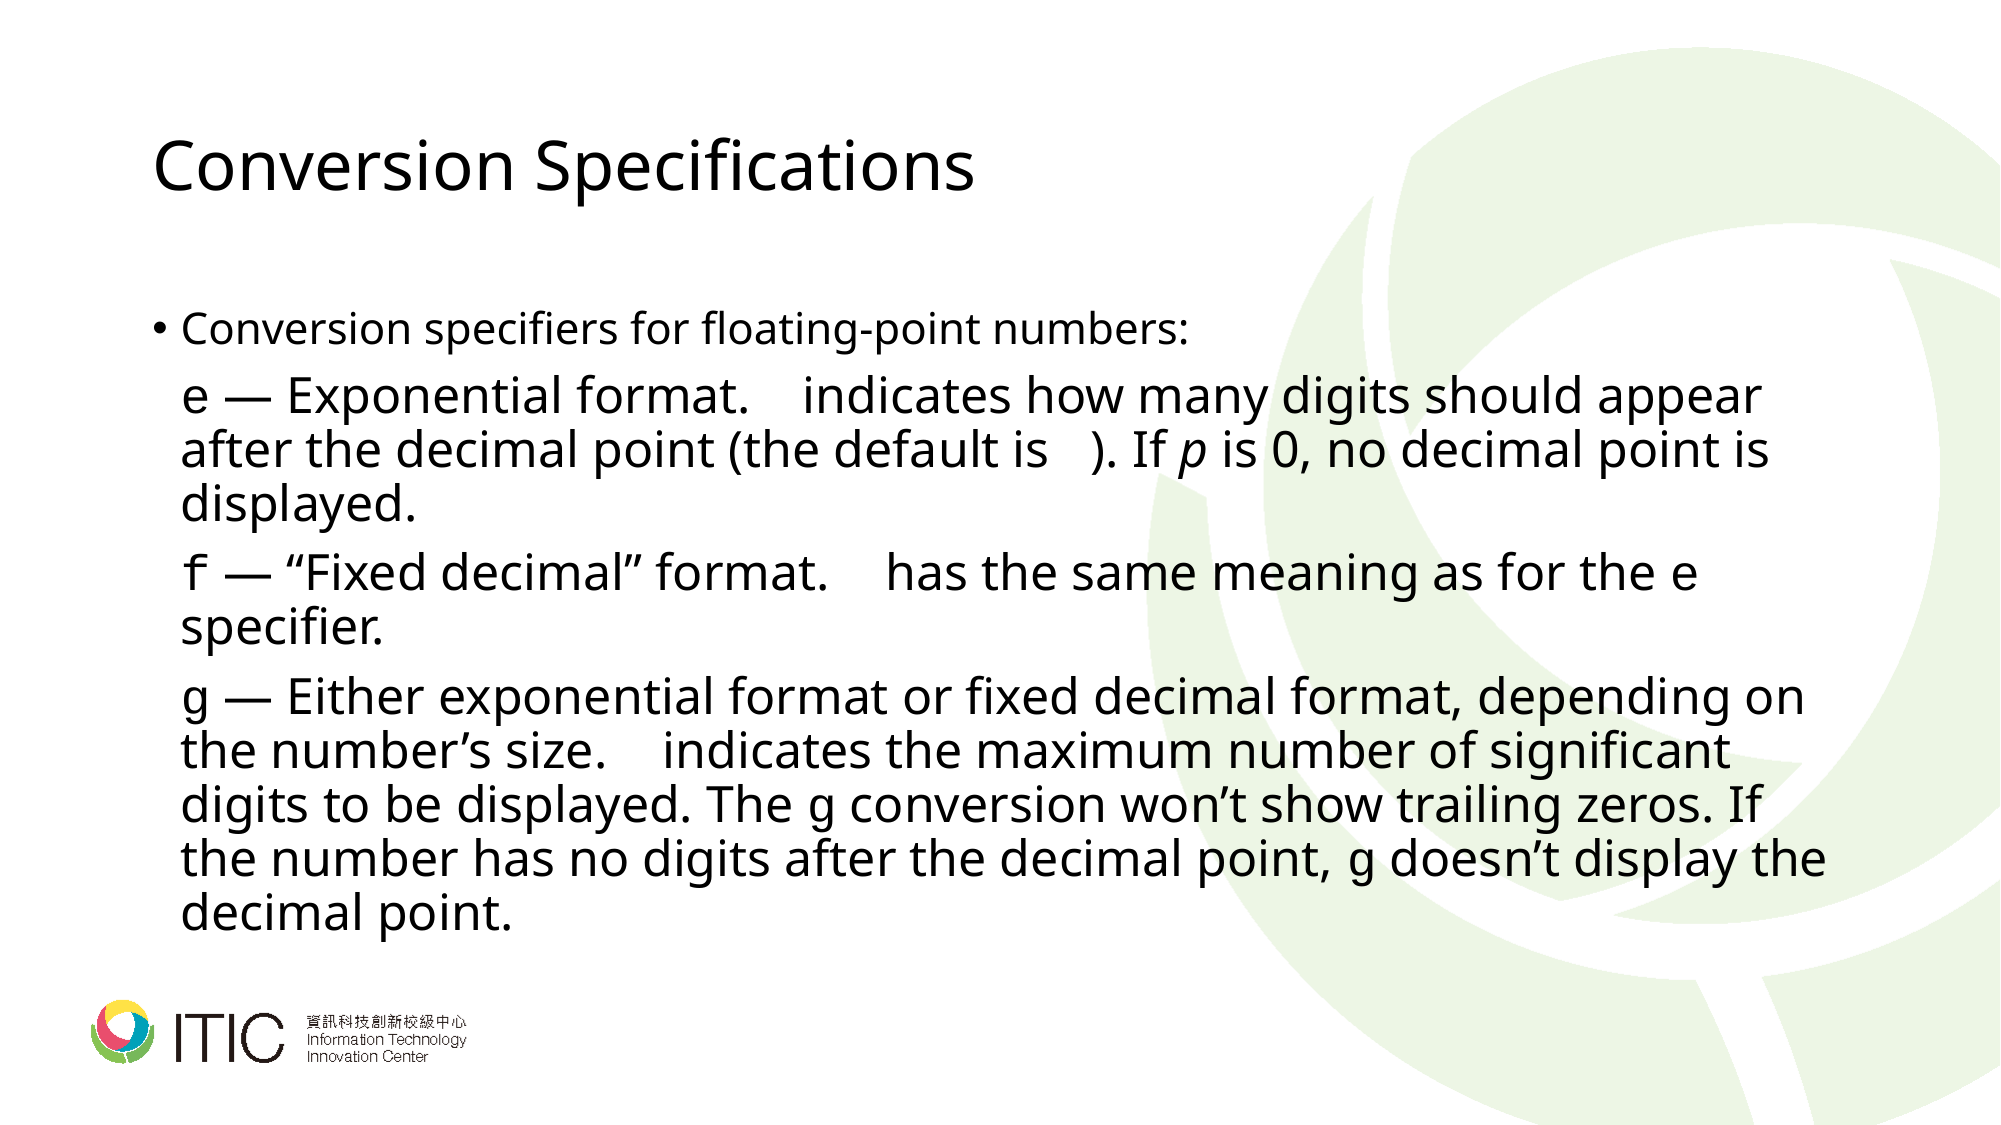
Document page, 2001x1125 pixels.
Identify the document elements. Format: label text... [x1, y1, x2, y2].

title Conversion Specifications [137, 59, 1863, 278]
picture [0, 0, 2001, 1125]
list Conversion specifiers for floating-point numbers: e — Exponential format. e indicates how many digits should appear after the decimal point (the default is 6). If p is 0, no decimal point is displayed. f — “Fixed decimal” format. f has the same meaning as for the e specifier. g — Either exponential format or fixed decimal format, depending on the number’s size. g indicates the maximum number of significant digits to be displayed. The g conversion won’t show trailing zeros. If the number has no digits after the decimal point, g doesn’t display the decimal point. [137, 299, 1863, 1014]
slide_number 9 [1412, 1042, 1863, 1103]
